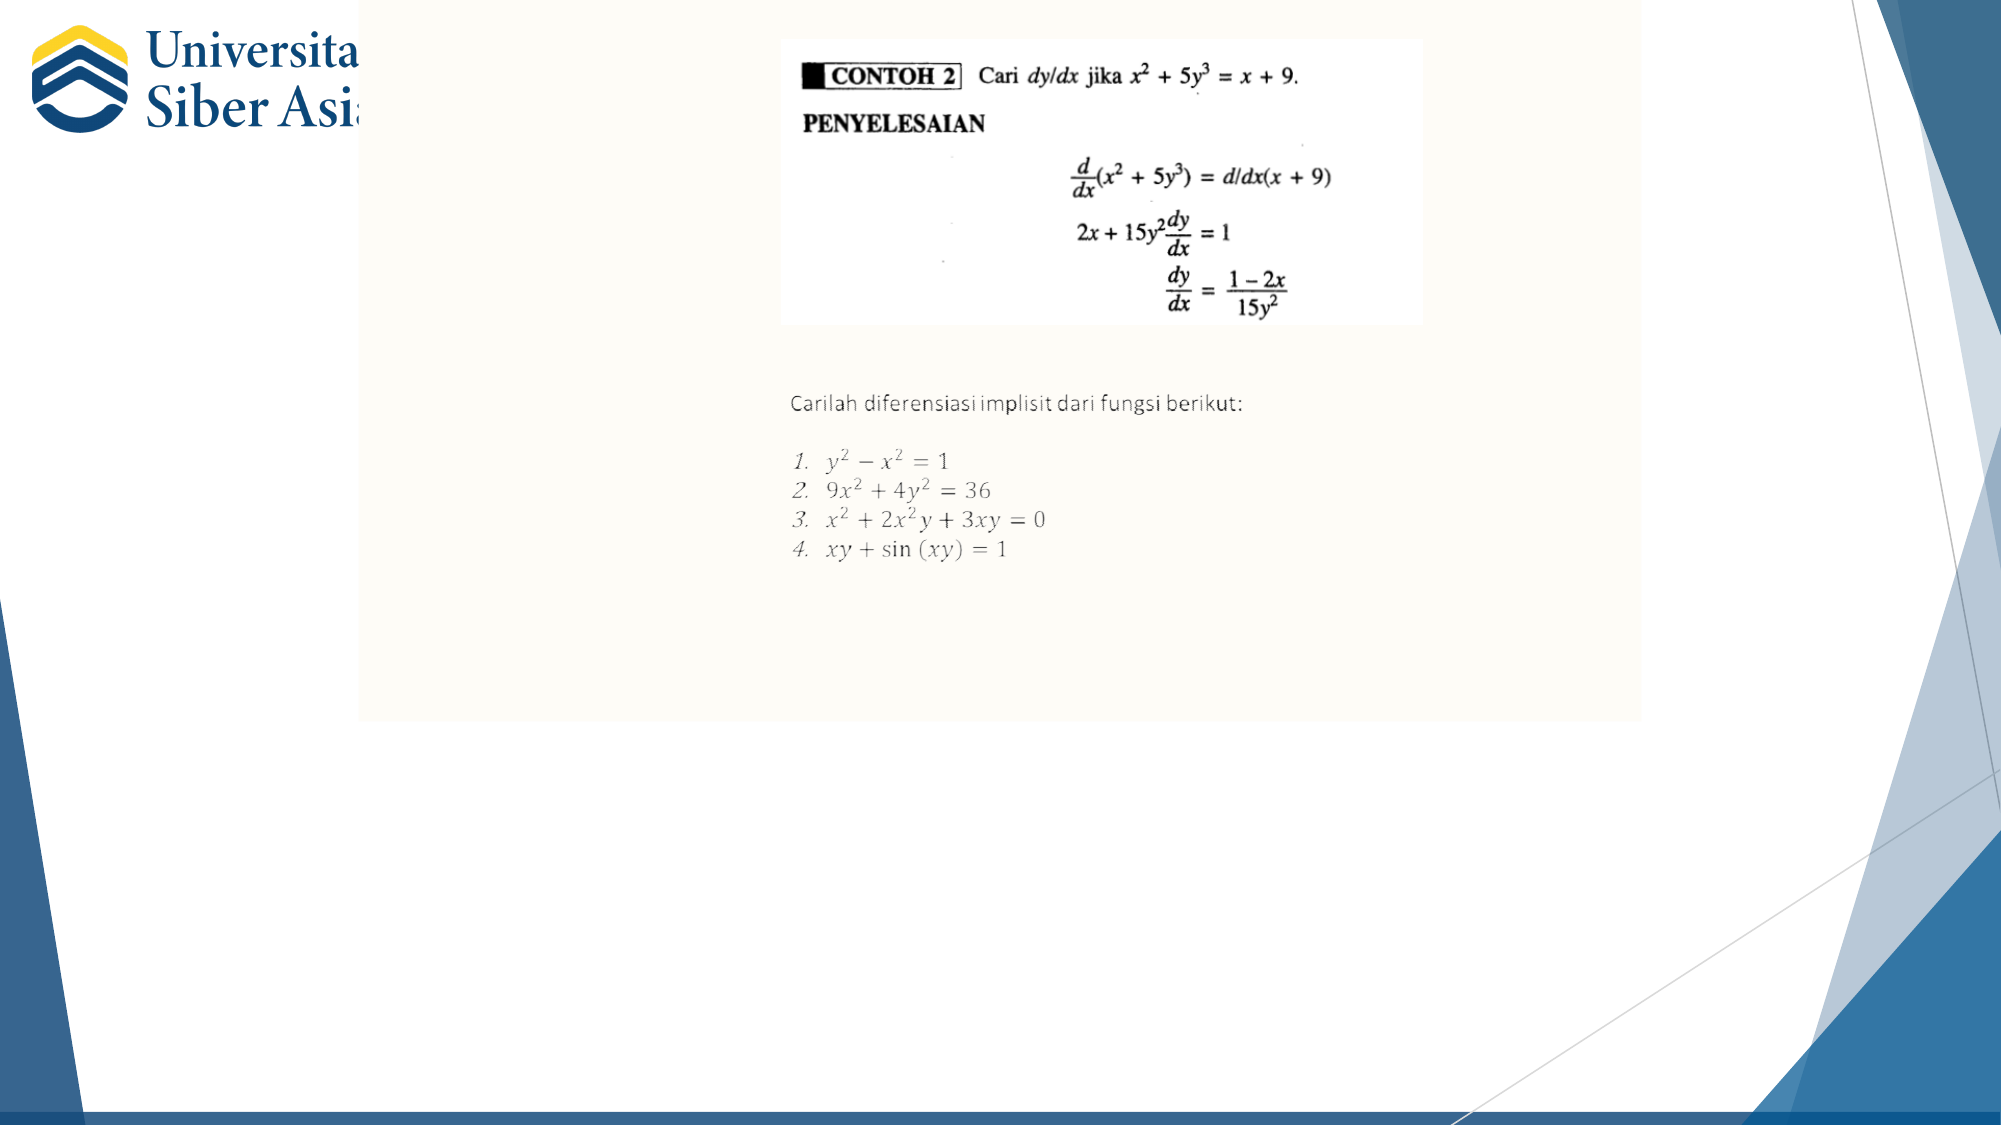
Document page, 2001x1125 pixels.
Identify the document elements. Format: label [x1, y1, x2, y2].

text_box [780, 39, 1423, 325]
text_box [780, 384, 1526, 599]
text_box [358, 0, 1642, 722]
picture [32, 25, 358, 133]
